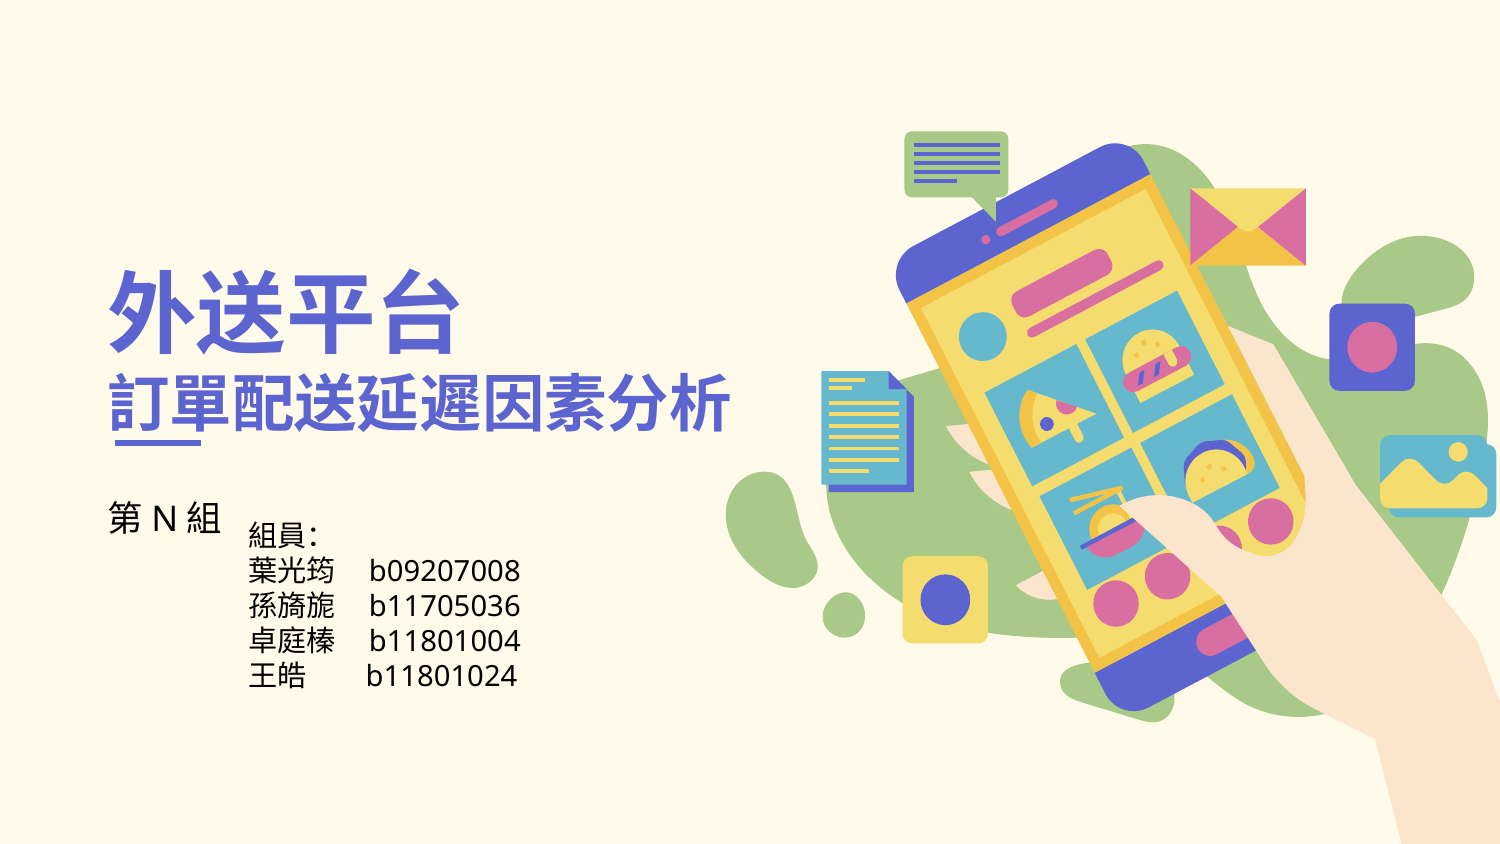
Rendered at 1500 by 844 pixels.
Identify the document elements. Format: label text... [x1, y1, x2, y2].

text_box 組員： 葉光筠 b09207008 孫旖旎 b11705036 卓庭榛 b11801004 王皓 b11801024 [233, 501, 726, 777]
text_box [723, 143, 815, 723]
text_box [821, 131, 1500, 844]
subtitle 第N組 [92, 481, 540, 665]
title 外送平台 訂單配送延遲因素分析 [92, 157, 718, 454]
